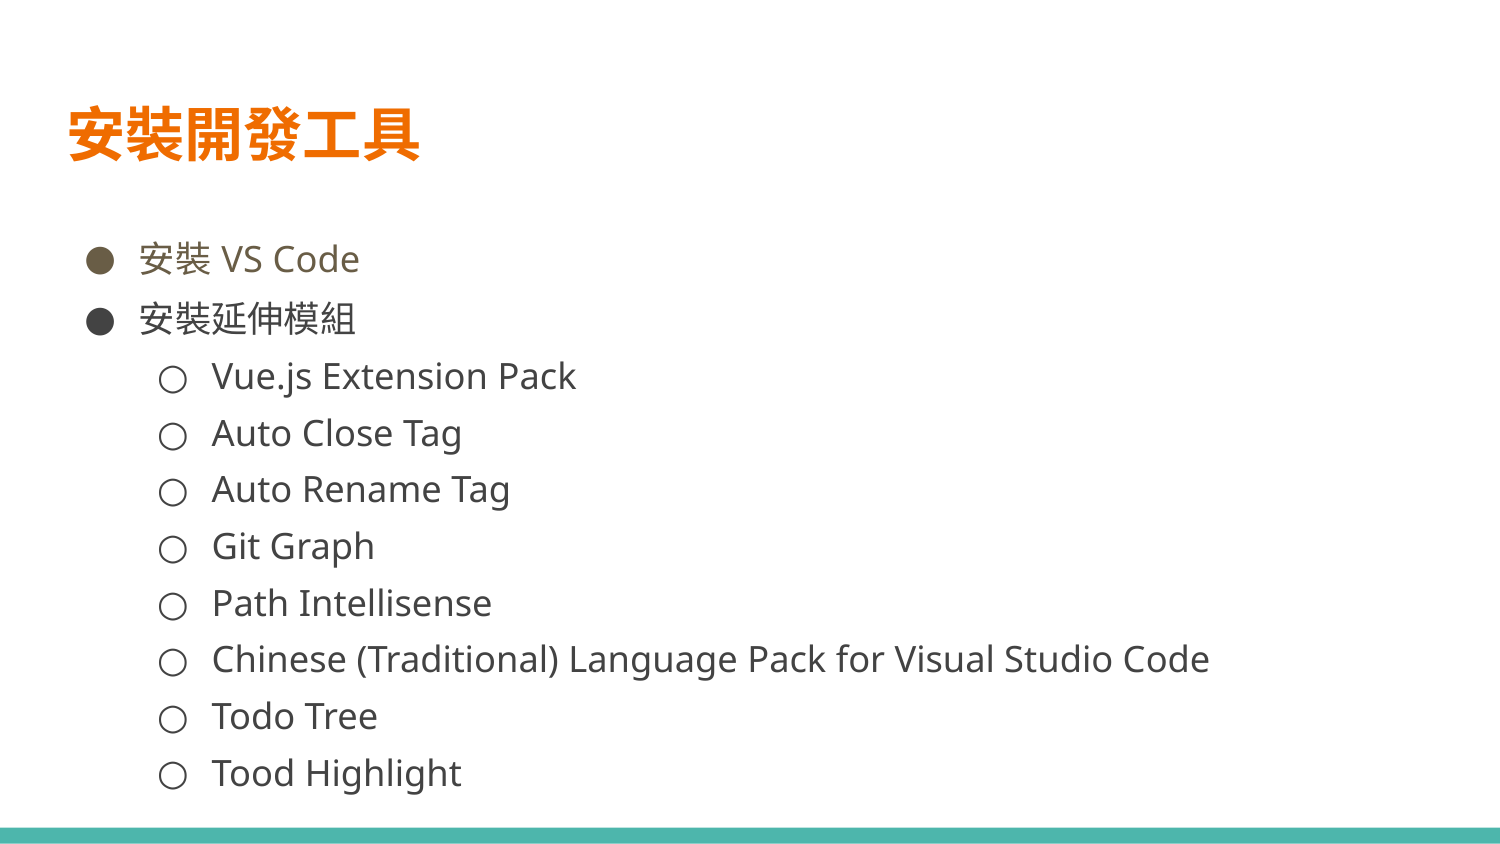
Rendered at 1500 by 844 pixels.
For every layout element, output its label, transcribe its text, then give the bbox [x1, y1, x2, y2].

list 安裝VS Code 安裝延伸模組 Vue.js Extension Pack Auto Close Tag Auto Rename Tag Git Graph Path Intellisense Chinese (Traditional) Language Pack for Visual Studio Code Todo Tree Tood Highlight [51, 207, 1449, 815]
title 安裝開發工具 [51, 72, 1449, 189]
